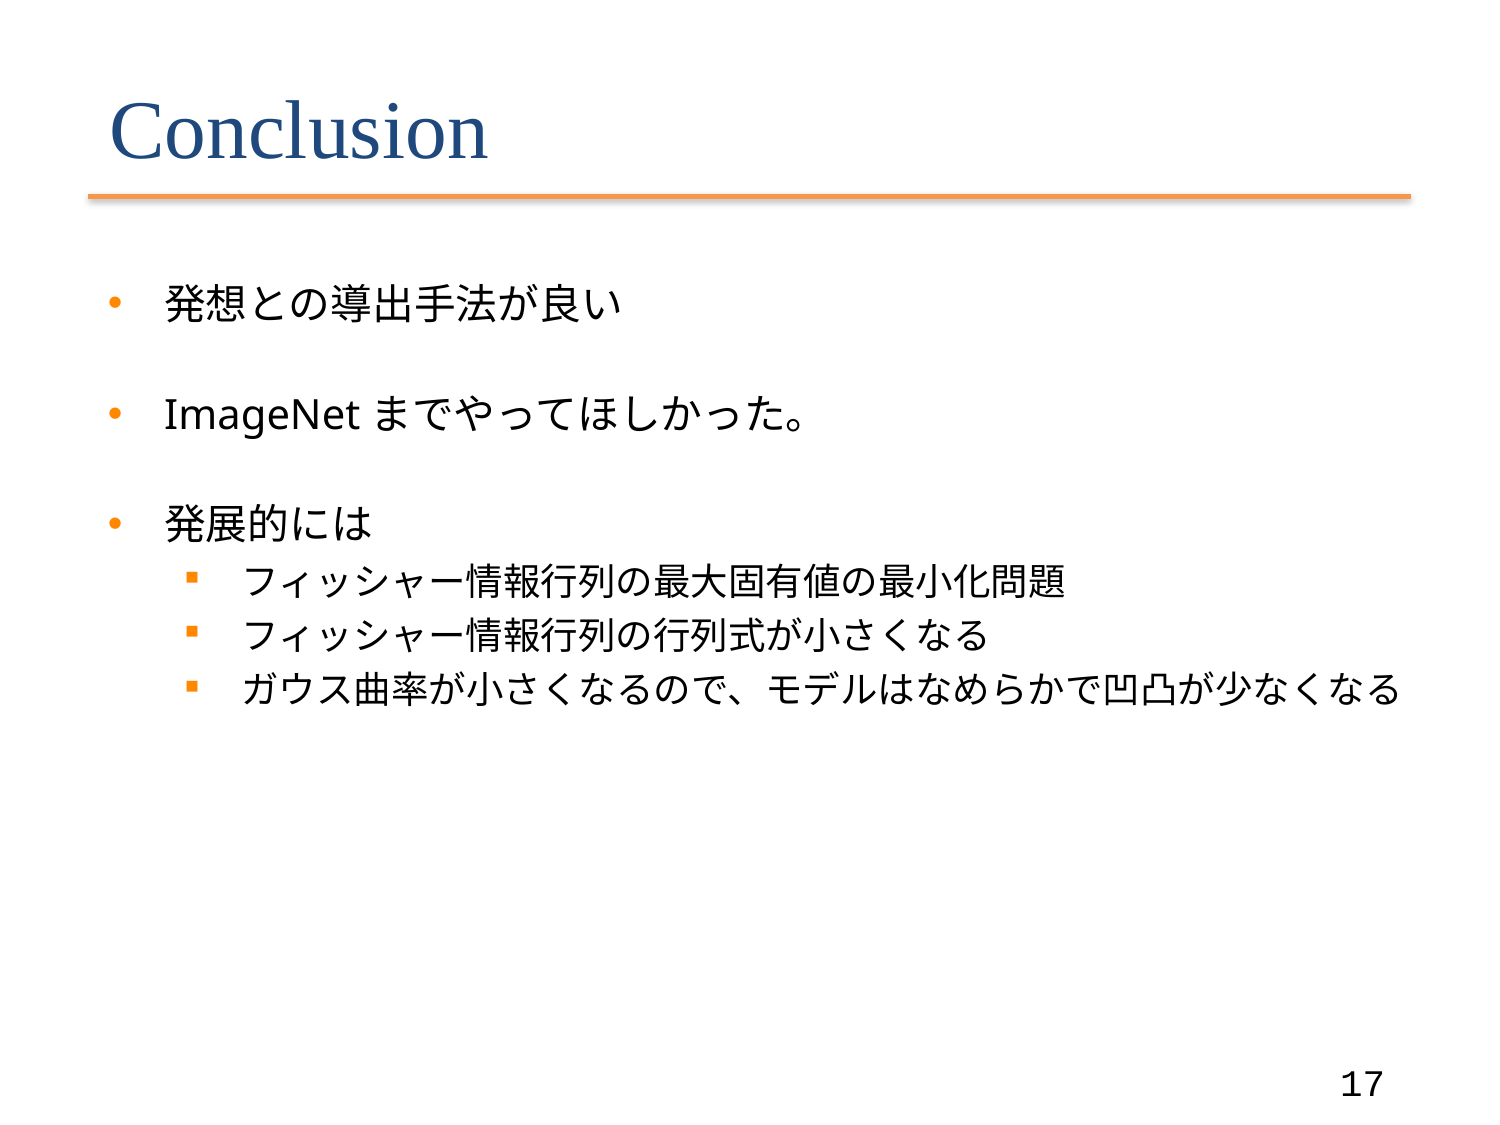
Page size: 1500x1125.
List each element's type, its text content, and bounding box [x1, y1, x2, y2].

slide_number 17 [1074, 1051, 1401, 1095]
title Conclusion [93, 41, 1407, 183]
